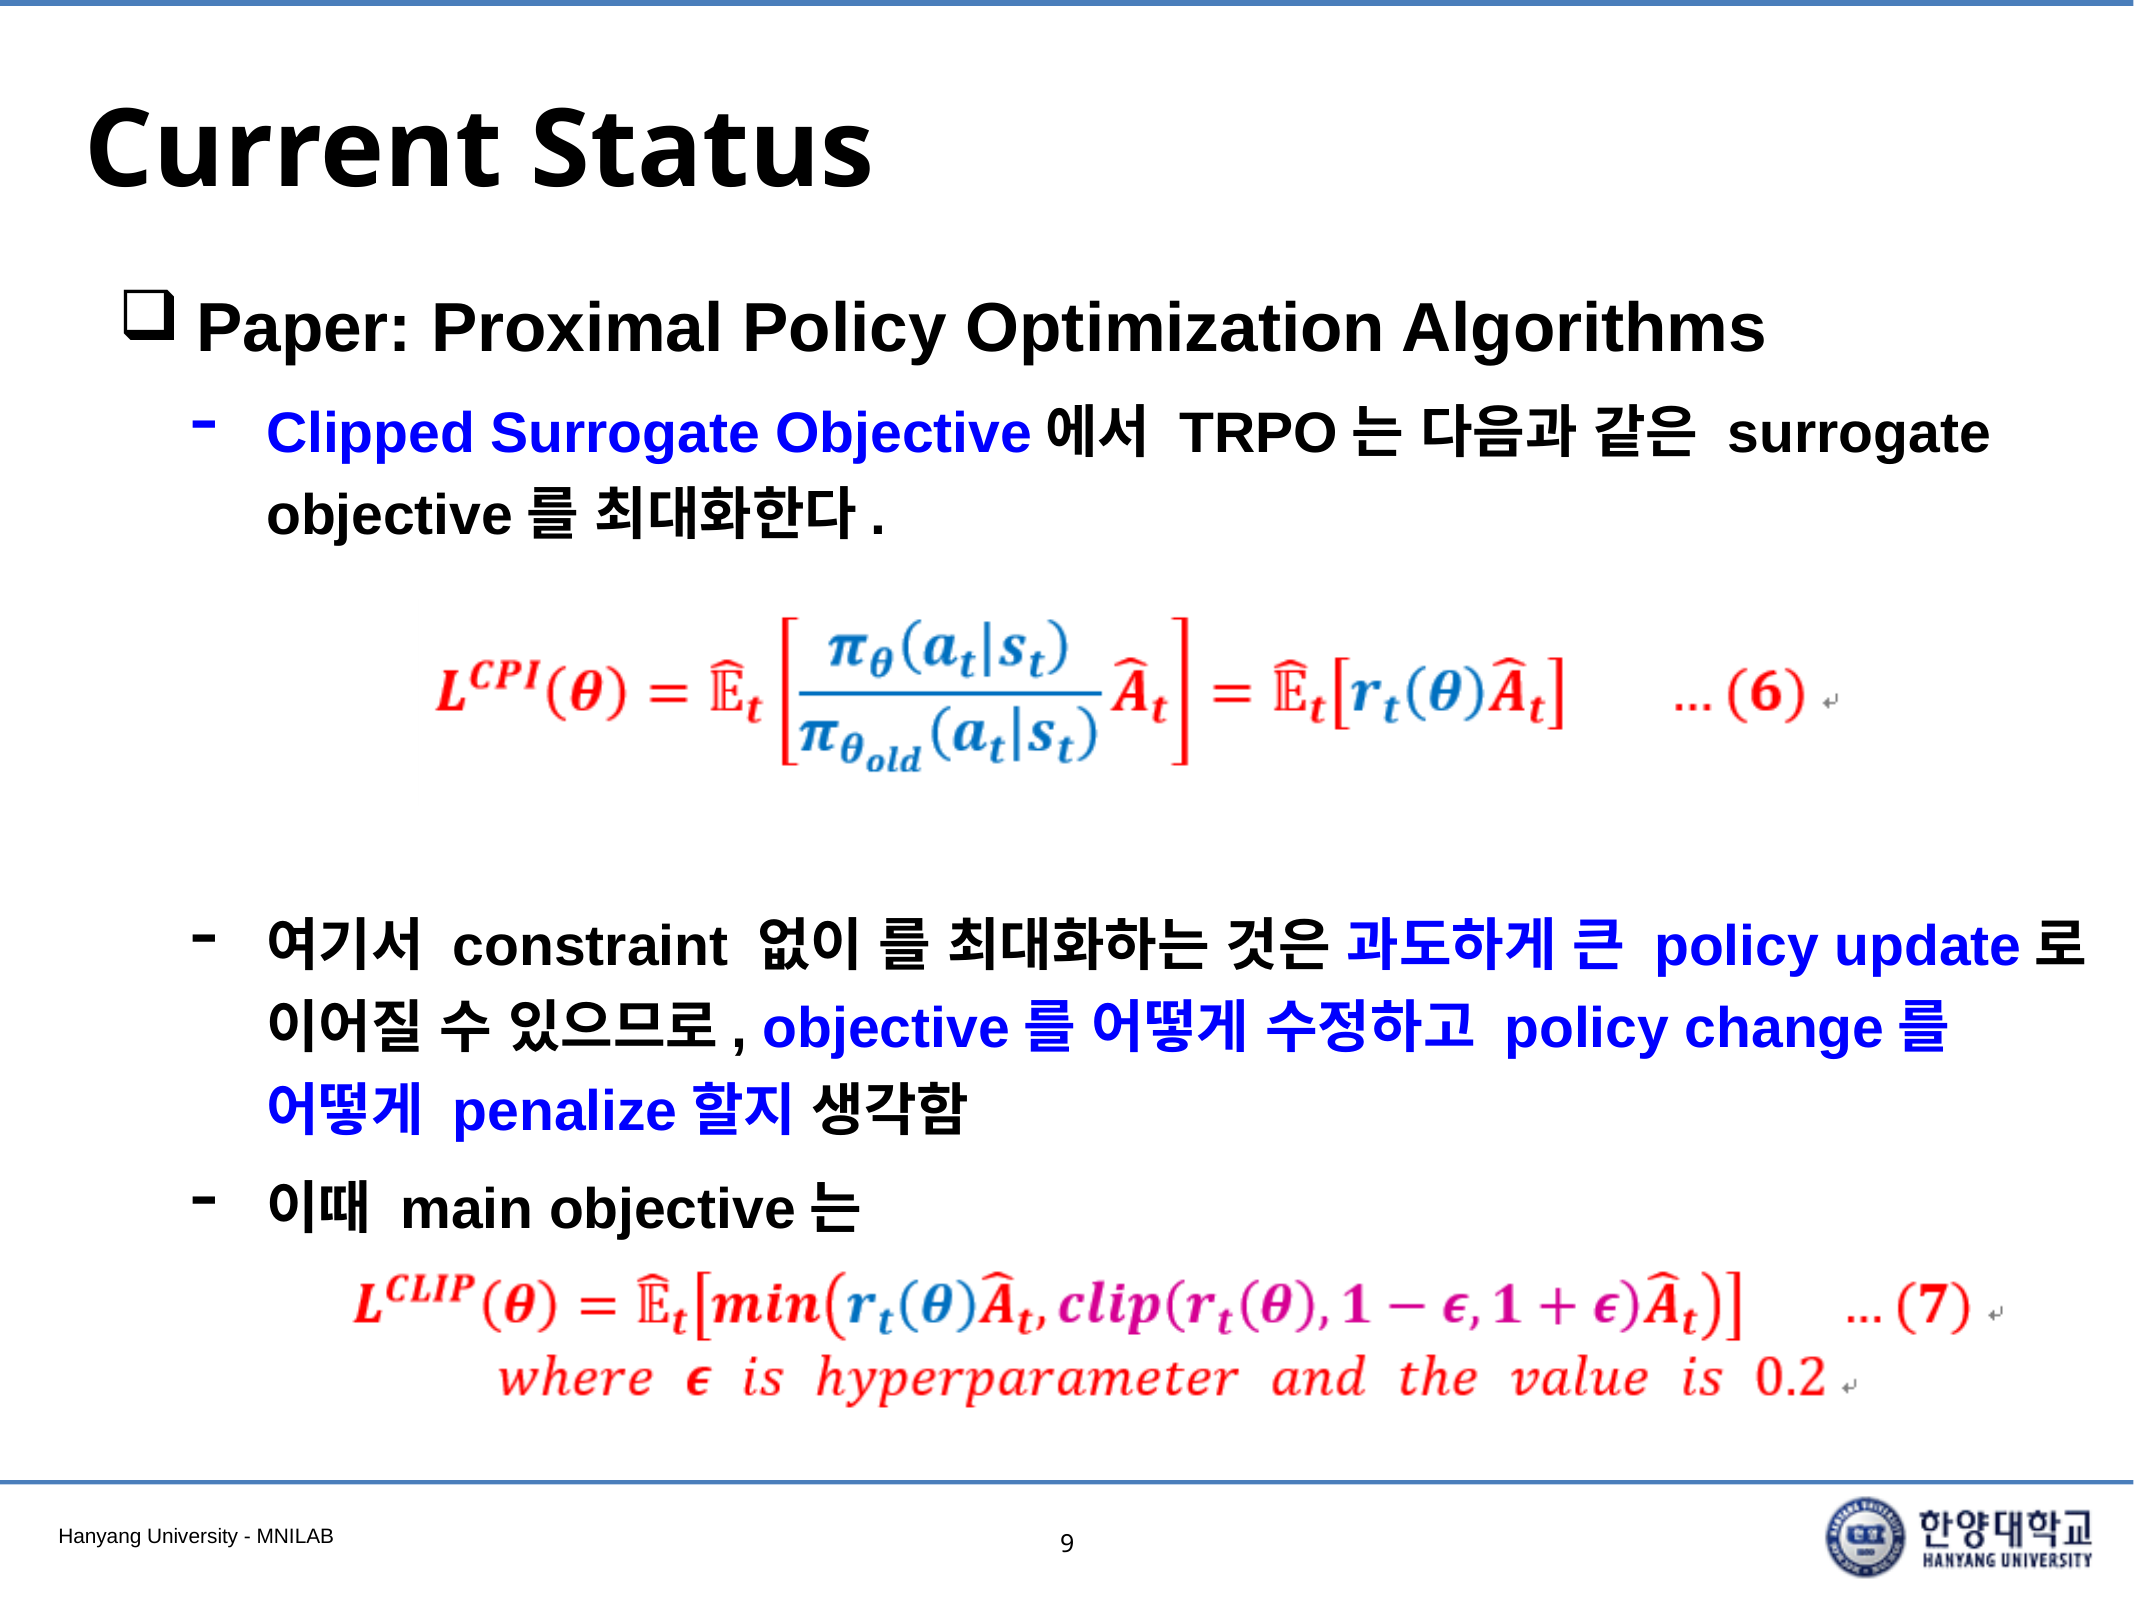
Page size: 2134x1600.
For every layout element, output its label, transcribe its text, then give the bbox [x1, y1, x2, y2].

slide_number 9 [1037, 1518, 1098, 1567]
picture [334, 1248, 2006, 1422]
picture [416, 599, 1855, 806]
title Current Status [75, 41, 2058, 245]
picture [1797, 1495, 2128, 1581]
